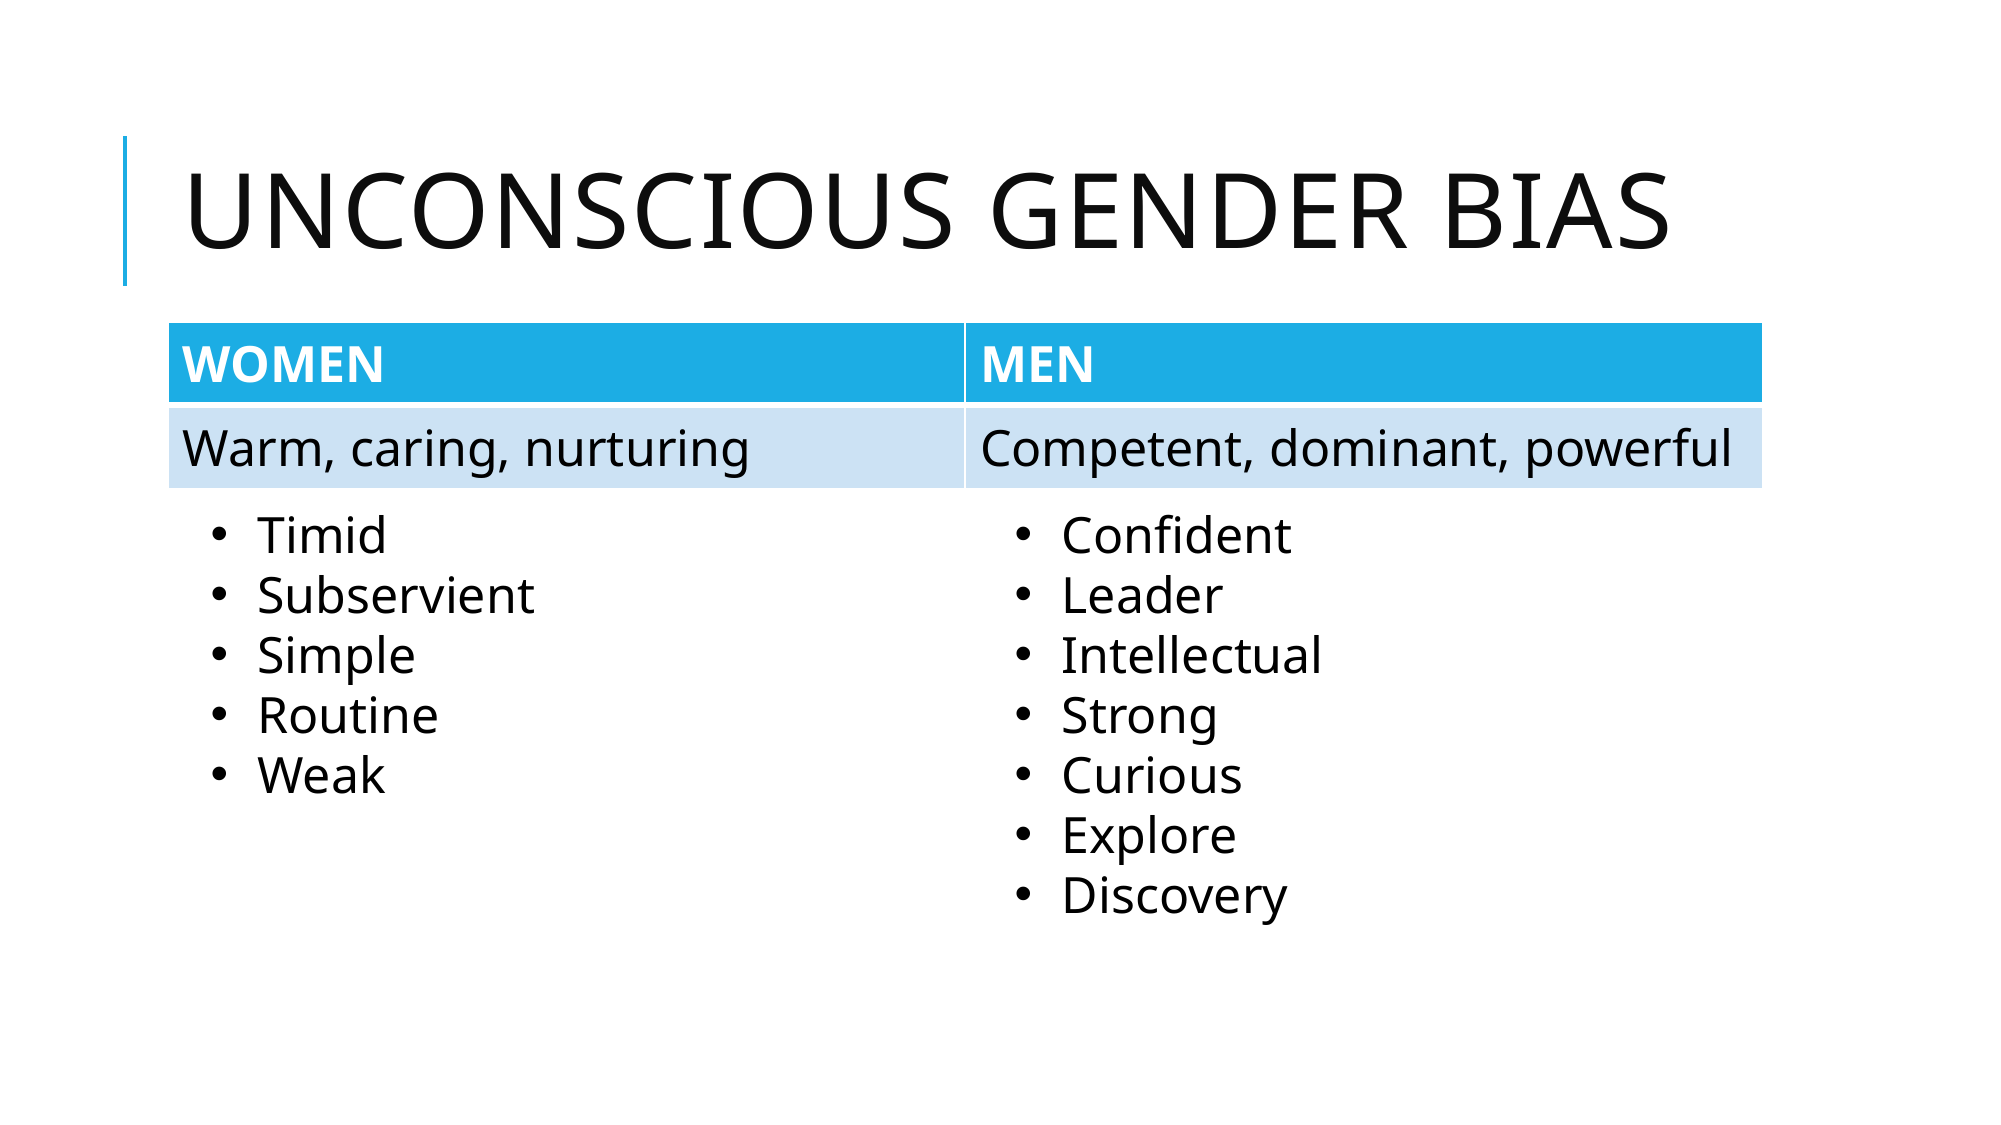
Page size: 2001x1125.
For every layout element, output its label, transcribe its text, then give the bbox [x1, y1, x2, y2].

text_box Confident Leader Intellectual Strong Curious Explore Discovery [999, 496, 1597, 932]
title UNCONSCIOUS GENDER BIAS [168, 96, 1763, 321]
text_box Timid Subservient Simple Routine Weak [195, 496, 793, 812]
table_header MEN [966, 323, 1762, 402]
table_cell Competent, dominant, powerful [966, 408, 1762, 488]
table_cell Warm, caring, nurturing [169, 408, 964, 488]
table_header WOMEN [169, 323, 964, 402]
